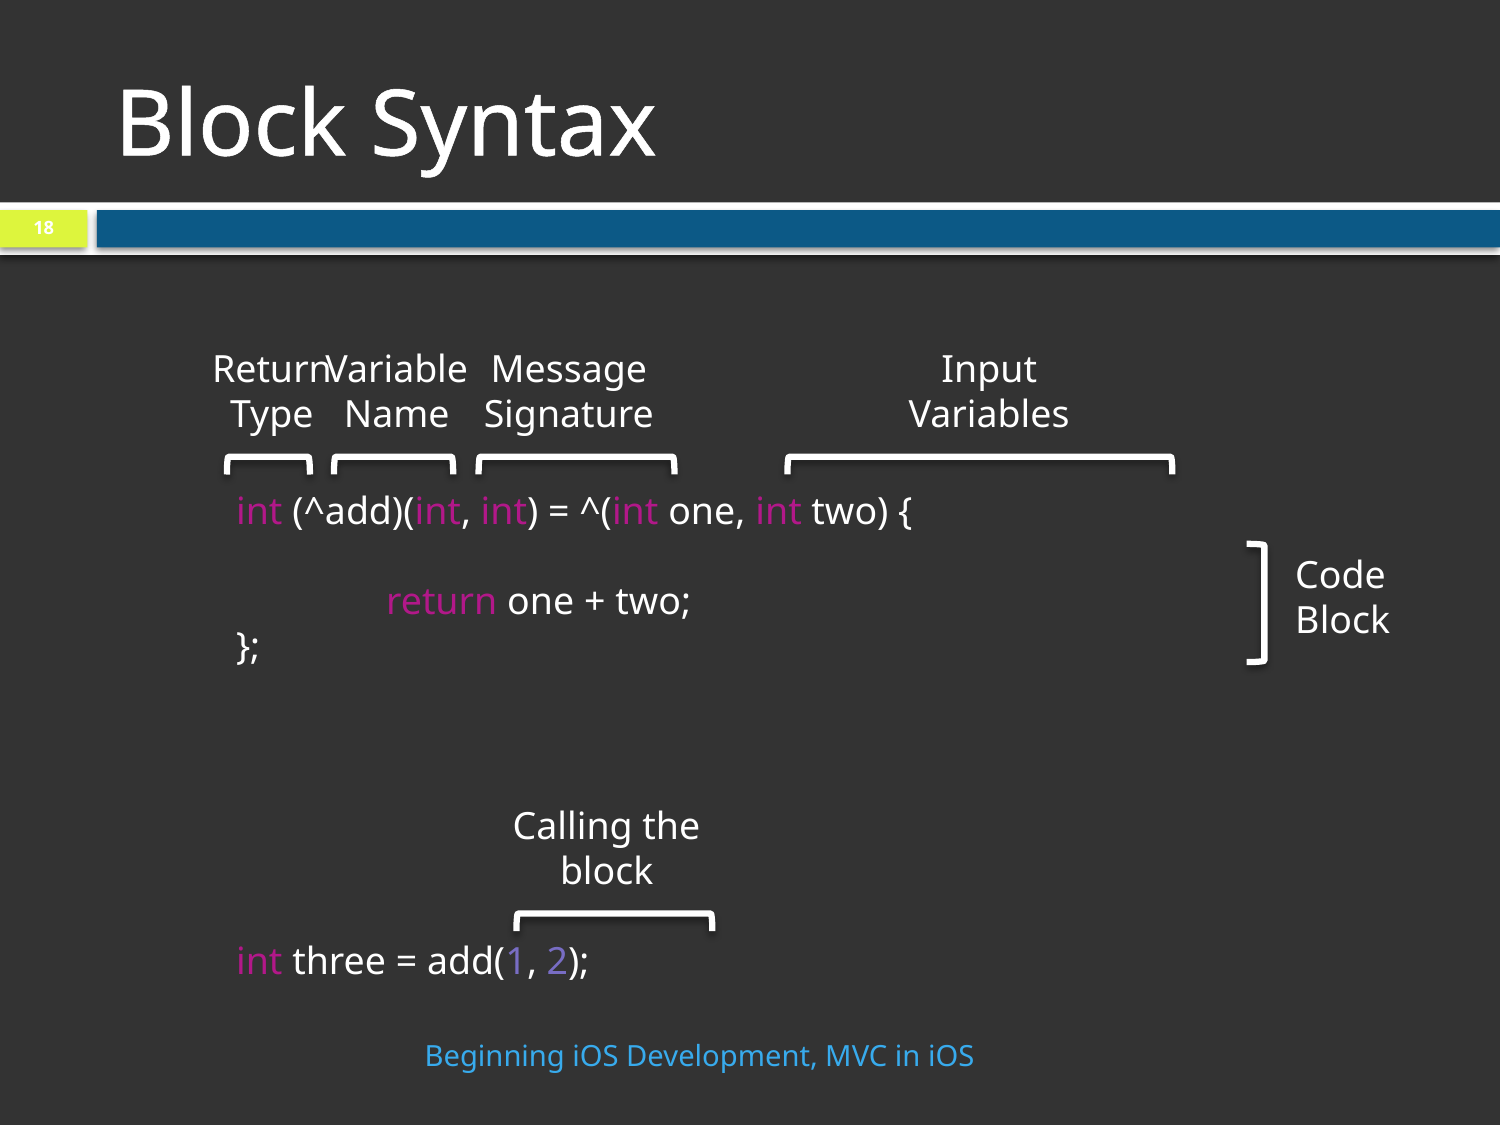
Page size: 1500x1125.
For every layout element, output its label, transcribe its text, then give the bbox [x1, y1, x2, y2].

slide_number 18 [0, 208, 88, 249]
text_box int (^add)(int, int) = ^(int one, int two) { return one + two; }; int three = add(1, 2); [71, 479, 1420, 990]
title Block Syntax [99, 37, 1438, 200]
footer Beginning iOS Development, MVC in iOS [99, 1024, 990, 1085]
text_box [209, 337, 1399, 932]
